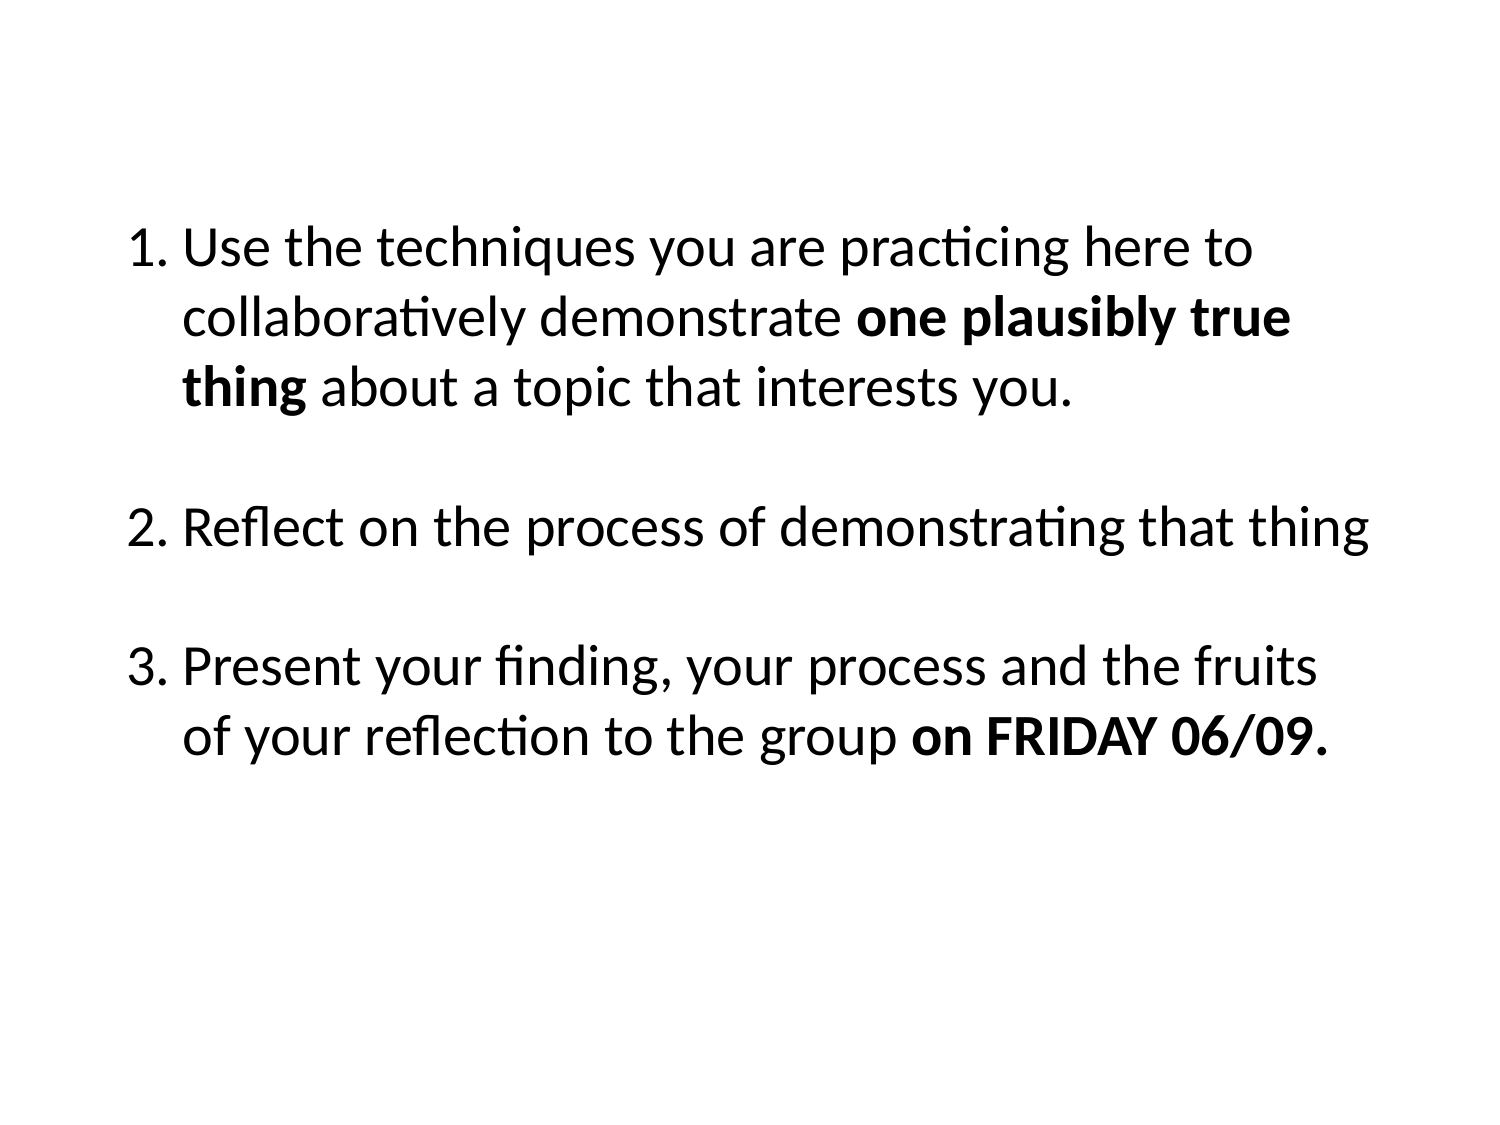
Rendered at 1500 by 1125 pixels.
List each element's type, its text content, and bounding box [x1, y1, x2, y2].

text_box Use the techniques you are practicing here to collaboratively demonstrate one plausibly true thing about a topic that interests you. Reflect on the process of demonstrating that thing Present your finding, your process and the fruits of your reflection to the group on FRIDAY 06/09. [111, 200, 1396, 845]
